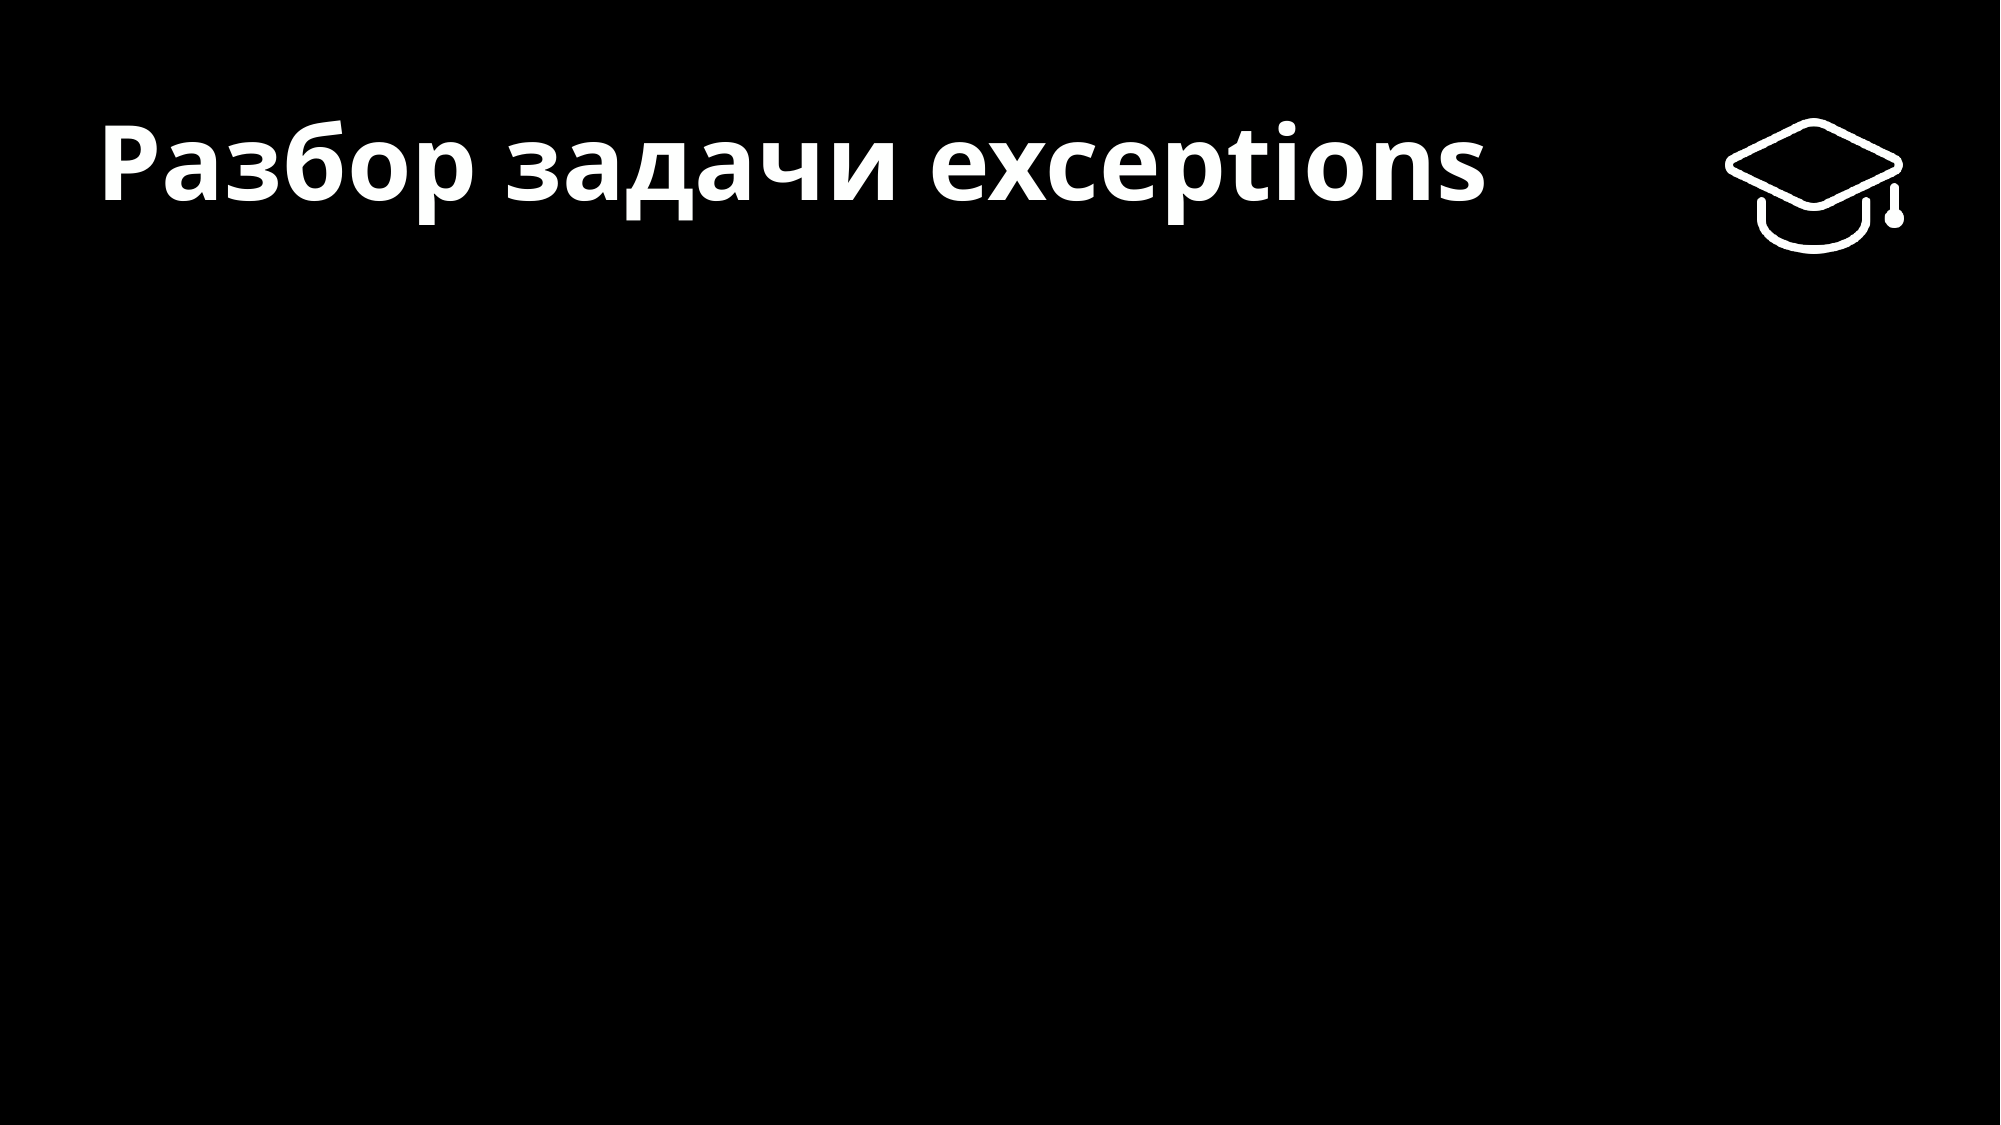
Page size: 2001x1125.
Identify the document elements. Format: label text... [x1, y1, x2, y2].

picture [1723, 95, 1904, 277]
title Разбор задачи exceptions [96, 120, 1809, 318]
